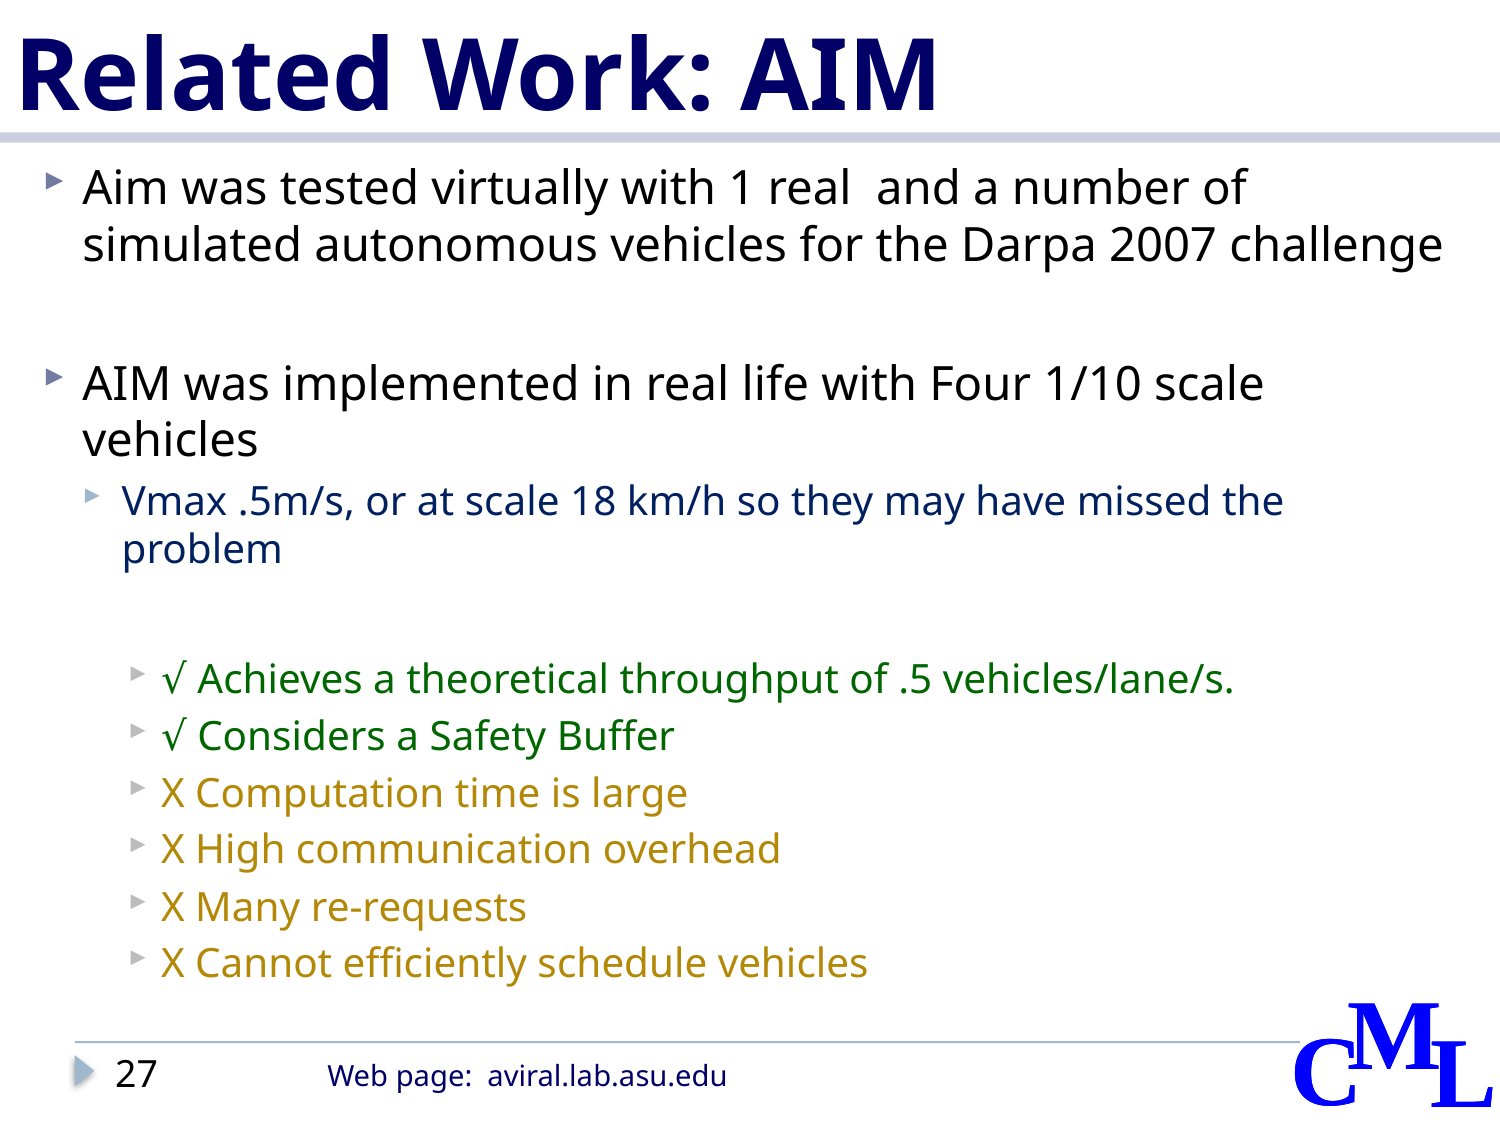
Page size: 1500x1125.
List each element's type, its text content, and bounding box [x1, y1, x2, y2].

title Related Work: AIM [0, 0, 1500, 138]
slide_number 27 [100, 1042, 313, 1103]
list Aim was tested virtually with 1 real and a number of simulated autonomous vehicles for the Darpa 2007 challenge AIM was implemented in real life with Four 1/10 scale vehicles Vmax .5m/s, or at scale 18 km/h so they may have missed the problem √ Achieves a theoretical throughput of .5 vehicles/lane/s. √ Considers a Safety Buffer X Computation time is large X High communication overhead X Many re-requests X Cannot efficiently schedule vehicles [28, 149, 1464, 1037]
